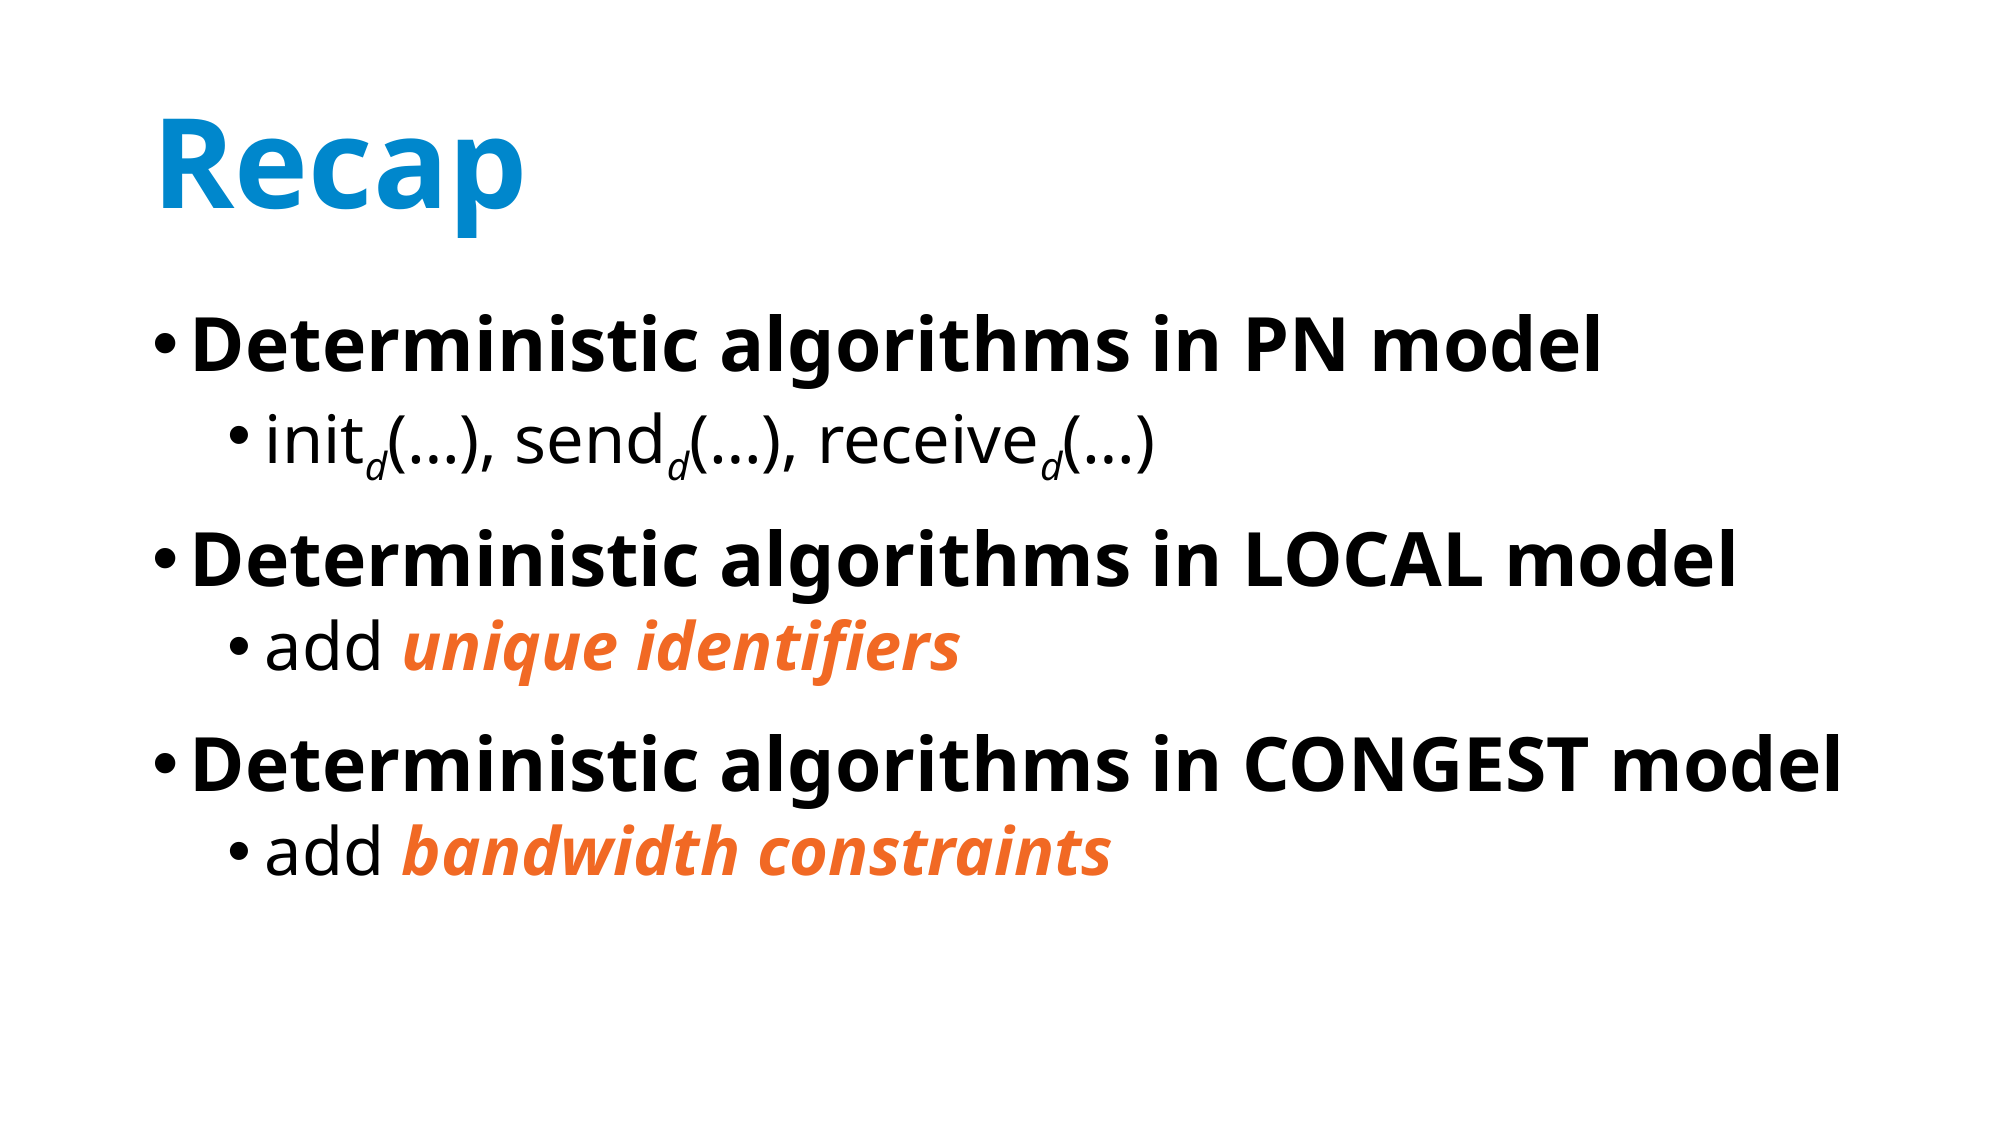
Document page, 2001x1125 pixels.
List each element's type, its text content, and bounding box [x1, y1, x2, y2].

title Recap [137, 59, 1863, 278]
list Deterministic algorithms in PN model initd(…), sendd(…), received(…) Deterministic algorithms in LOCAL model add unique identifiers Deterministic algorithms in CONGEST model add bandwidth constraints [137, 299, 1863, 1014]
